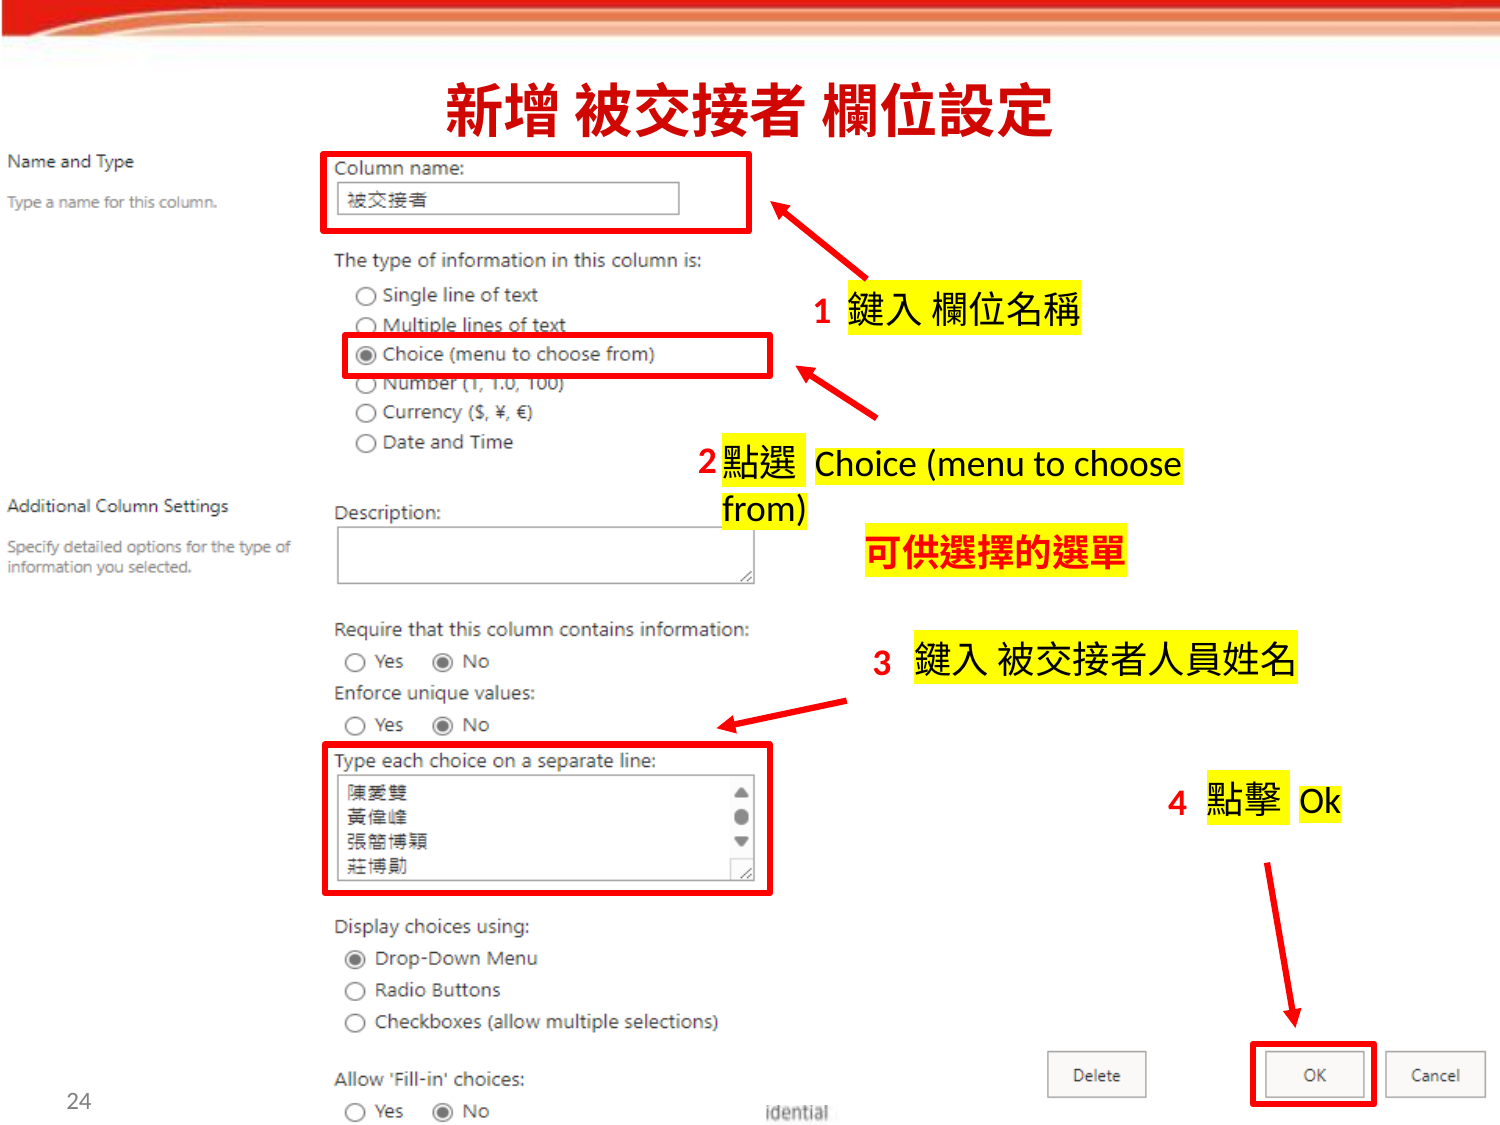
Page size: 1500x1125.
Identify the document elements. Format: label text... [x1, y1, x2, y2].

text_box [716, 700, 847, 729]
text_box 1 [797, 287, 847, 339]
picture [0, 0, 1500, 1125]
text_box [769, 200, 867, 280]
text_box 鍵入 欄位名稱 [847, 279, 1336, 339]
title 新增 被交接者 欄位設定 [75, 66, 1425, 149]
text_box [795, 365, 877, 419]
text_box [1266, 862, 1296, 1029]
